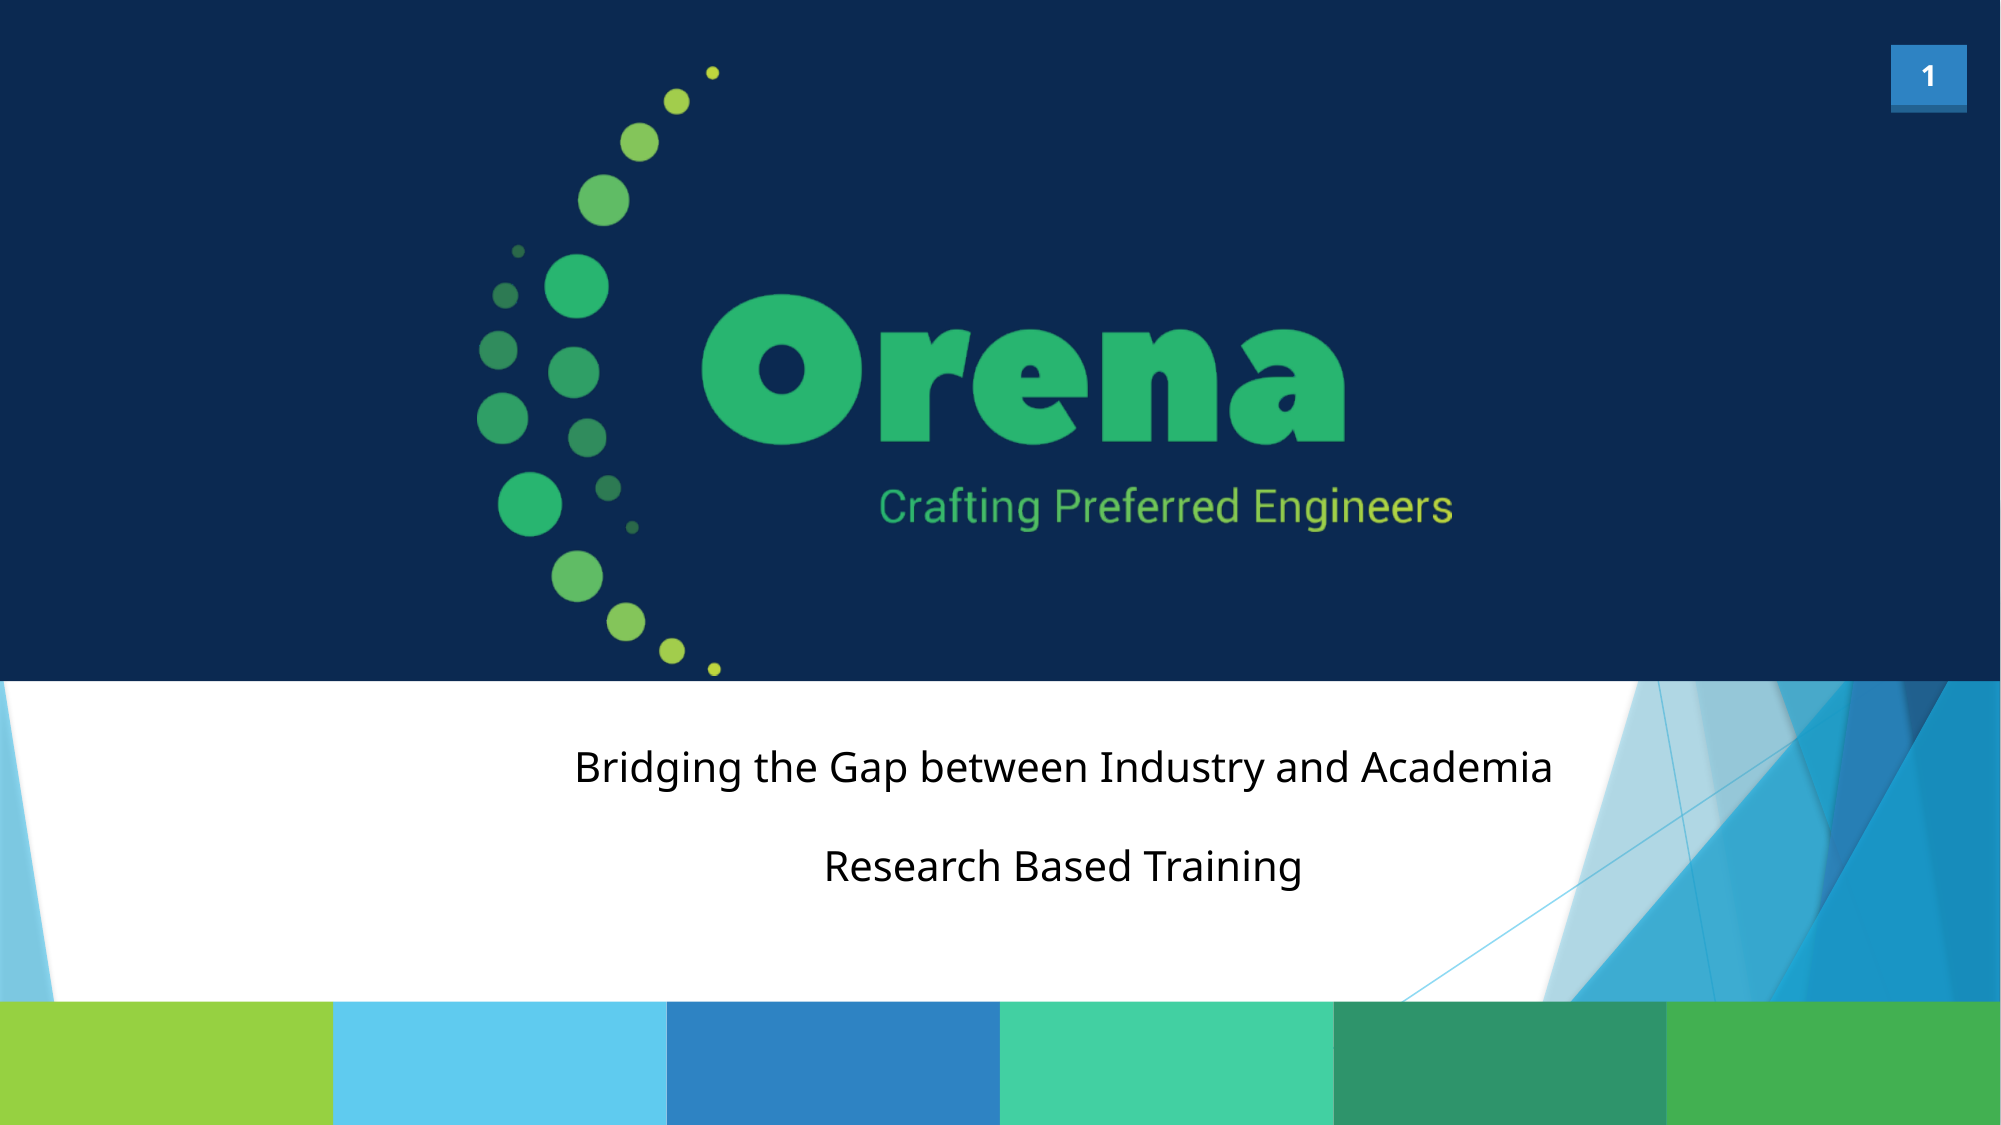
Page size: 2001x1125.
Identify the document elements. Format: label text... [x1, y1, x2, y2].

text_box [335, 1000, 665, 1125]
text_box [1332, 1000, 1665, 1125]
text_box [0, 1000, 335, 1125]
text_box [665, 1000, 998, 1125]
text_box [998, 1000, 1332, 1125]
picture [476, 65, 1453, 677]
text_box Bridging the Gap between Industry and Academia [413, 733, 1716, 799]
text_box [1665, 1000, 2000, 1125]
text_box Research Based Training [412, 832, 1715, 898]
